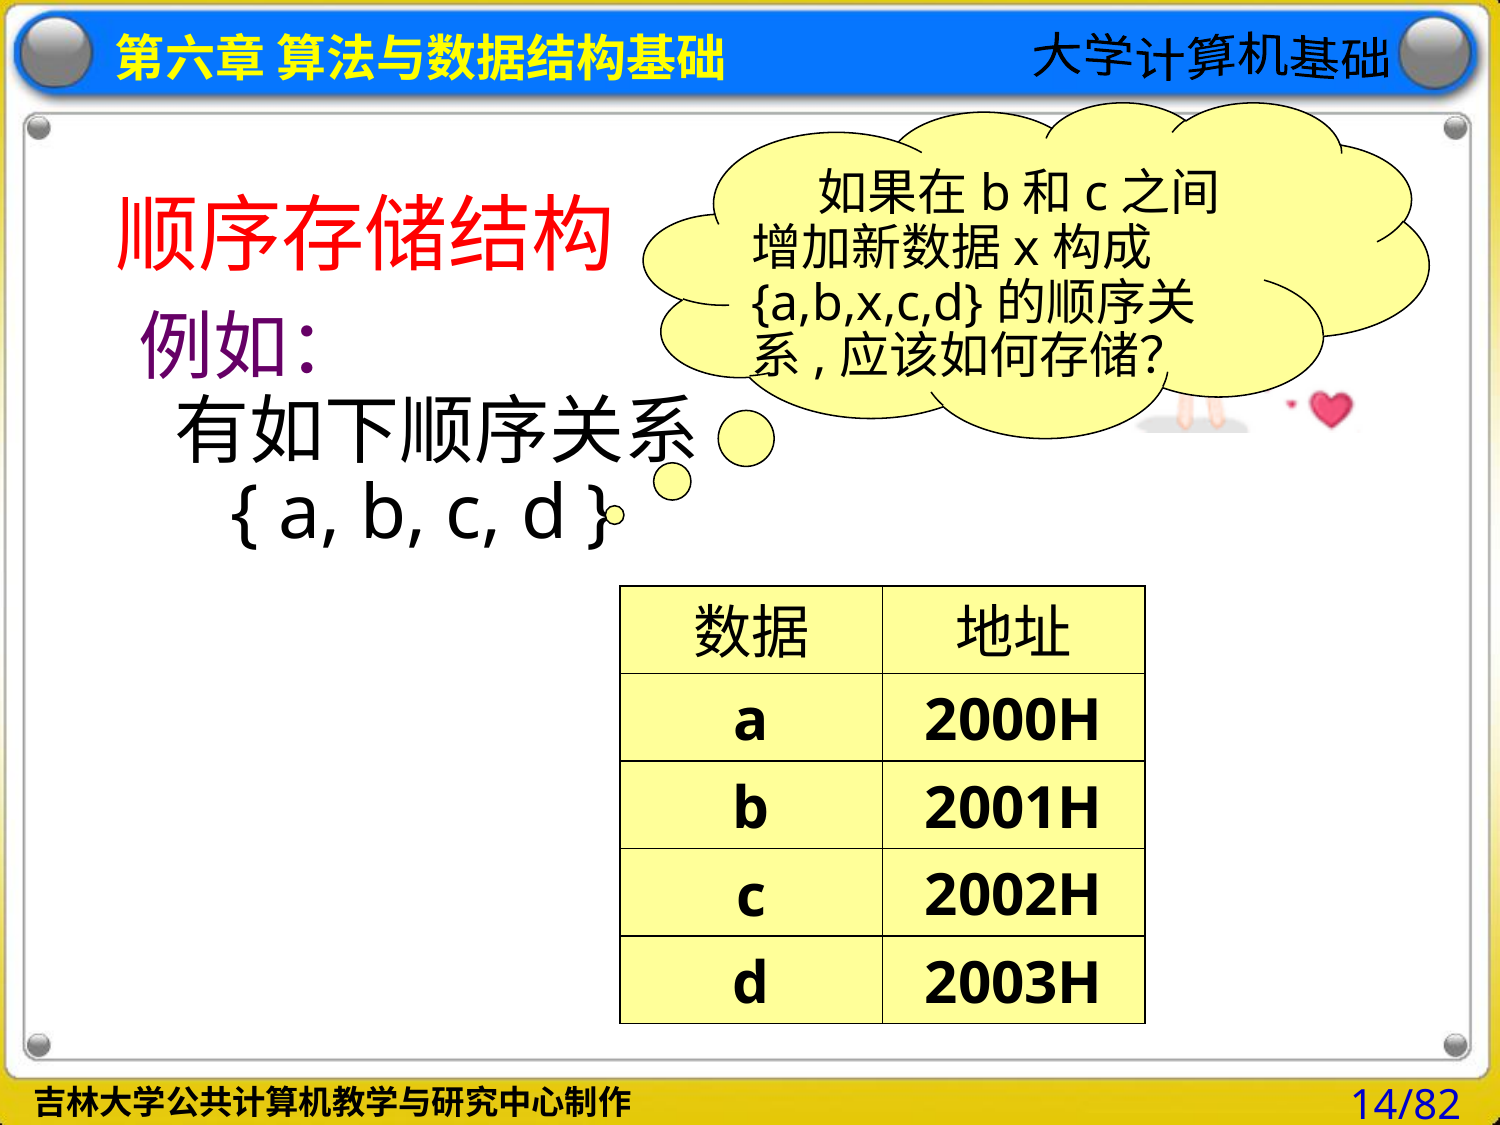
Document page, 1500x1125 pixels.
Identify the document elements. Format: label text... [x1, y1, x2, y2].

title 顺序存储结构 [100, 148, 703, 313]
picture [0, 0, 1500, 1125]
text_box b [620, 761, 883, 849]
list 有如下顺序关系 { a, b, c, d } [159, 385, 910, 573]
text_box 2000H [882, 673, 1146, 761]
text_box c [620, 849, 882, 936]
text_box 2002H [882, 848, 1146, 936]
text_box d [620, 936, 883, 1024]
text_box 如果在b和c之间增加新数据x构成 {a,b,x,c,d}的顺序关系,应该如何存储？ [718, 410, 775, 467]
slide_number 14/82 [1269, 1070, 1477, 1125]
text_box 如果在b和c之间增加新数据x构成 {a,b,x,c,d}的顺序关系,应该如何存储？ [653, 462, 691, 501]
text_box 如果在b和c之间增加新数据x构成 {a,b,x,c,d}的顺序关系,应该如何存储？ [1056, 102, 1325, 124]
text_box 例如： [123, 313, 443, 396]
text_box a [620, 674, 882, 761]
text_box 2001H [883, 761, 1146, 848]
text_box 数据 [620, 586, 883, 674]
text_box 地址 [883, 586, 1146, 673]
text_box 如果在b和c之间增加新数据x构成 {a,b,x,c,d}的顺序关系,应该如何存储？ [643, 112, 1093, 439]
text_box 2003H [883, 936, 1146, 1024]
text_box 如果在b和c之间增加新数据x构成 {a,b,x,c,d}的顺序关系,应该如何存储？ [1363, 150, 1430, 329]
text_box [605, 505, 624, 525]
